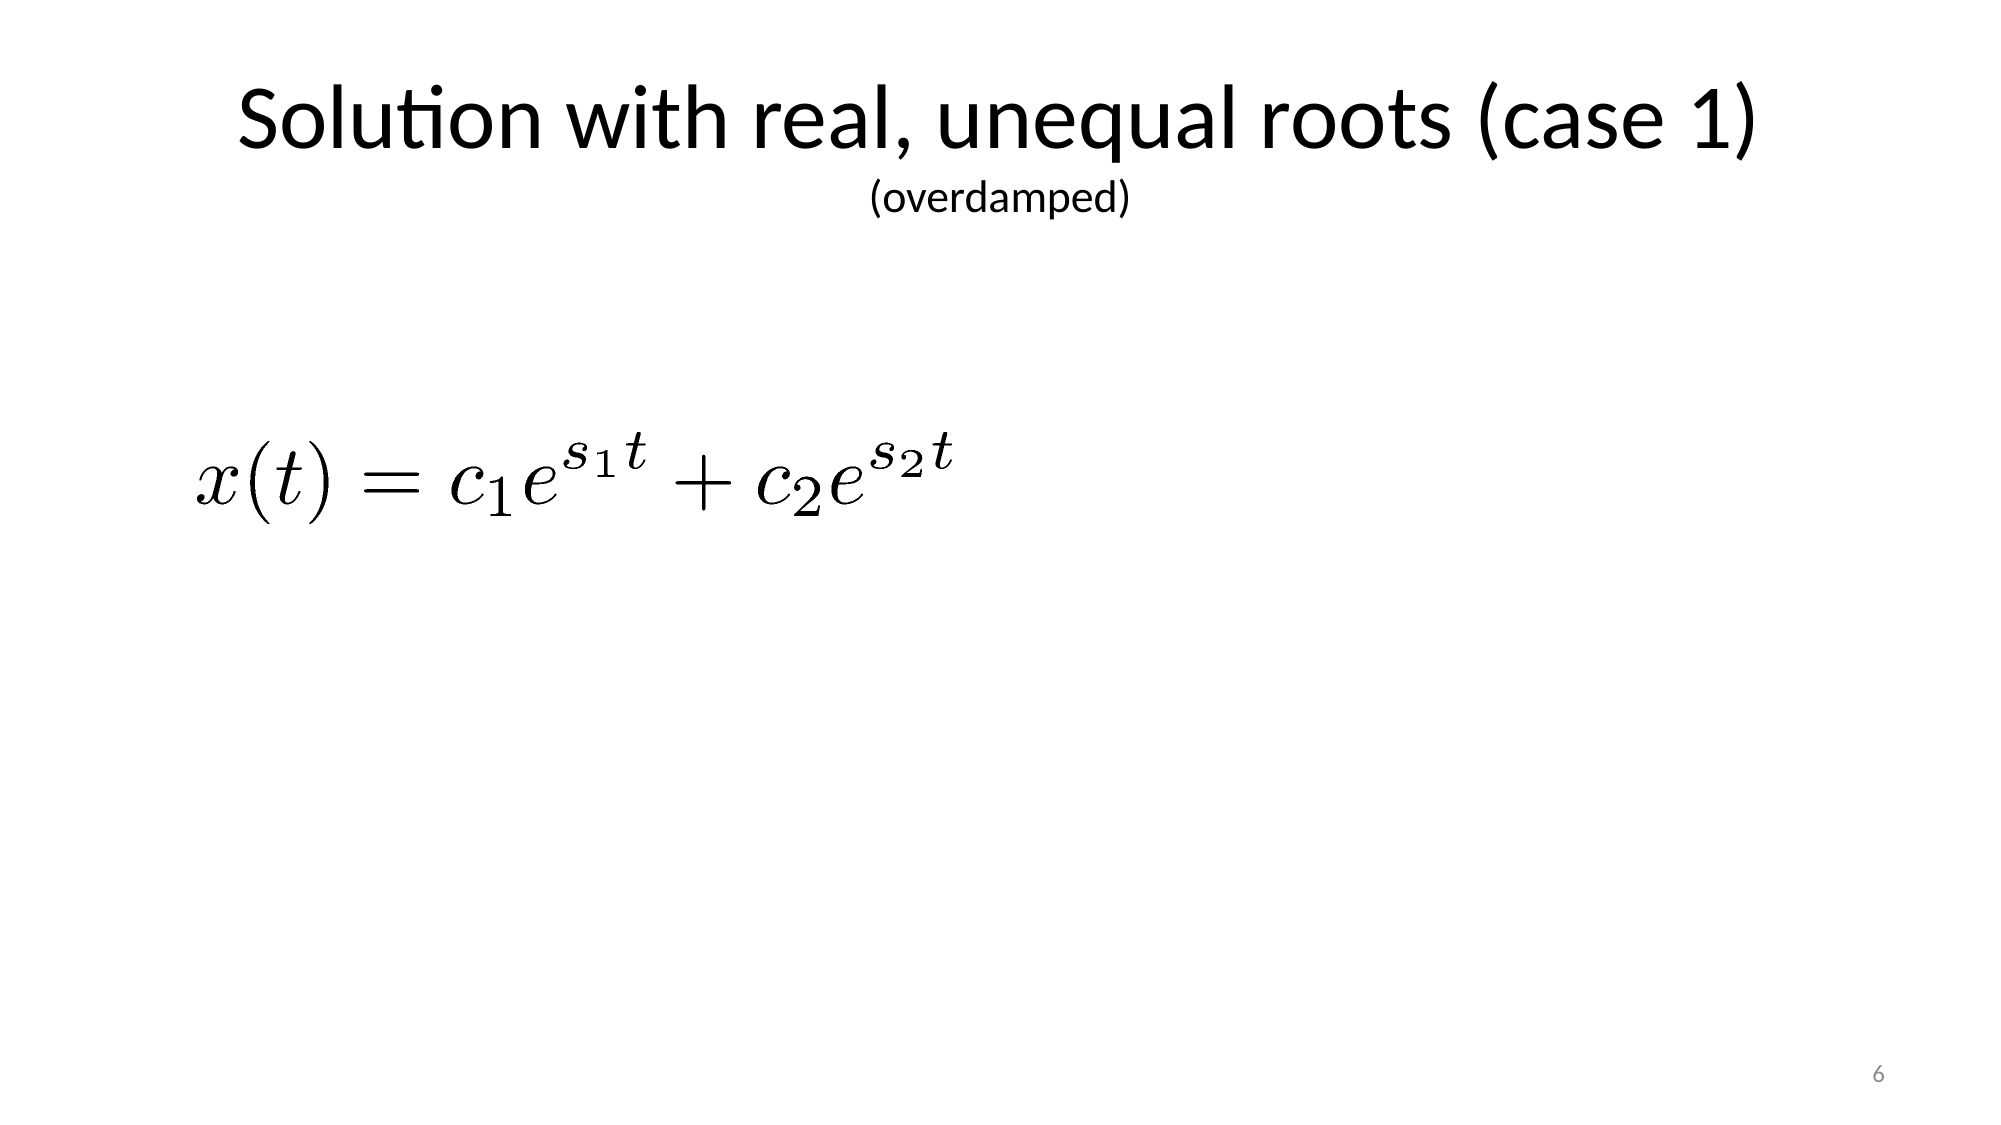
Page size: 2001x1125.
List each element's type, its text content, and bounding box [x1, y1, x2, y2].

picture [196, 432, 952, 524]
title Solution with real, unequal roots (case 1) (overdamped) [99, 45, 1900, 233]
slide_number 6 [1433, 1042, 1900, 1103]
